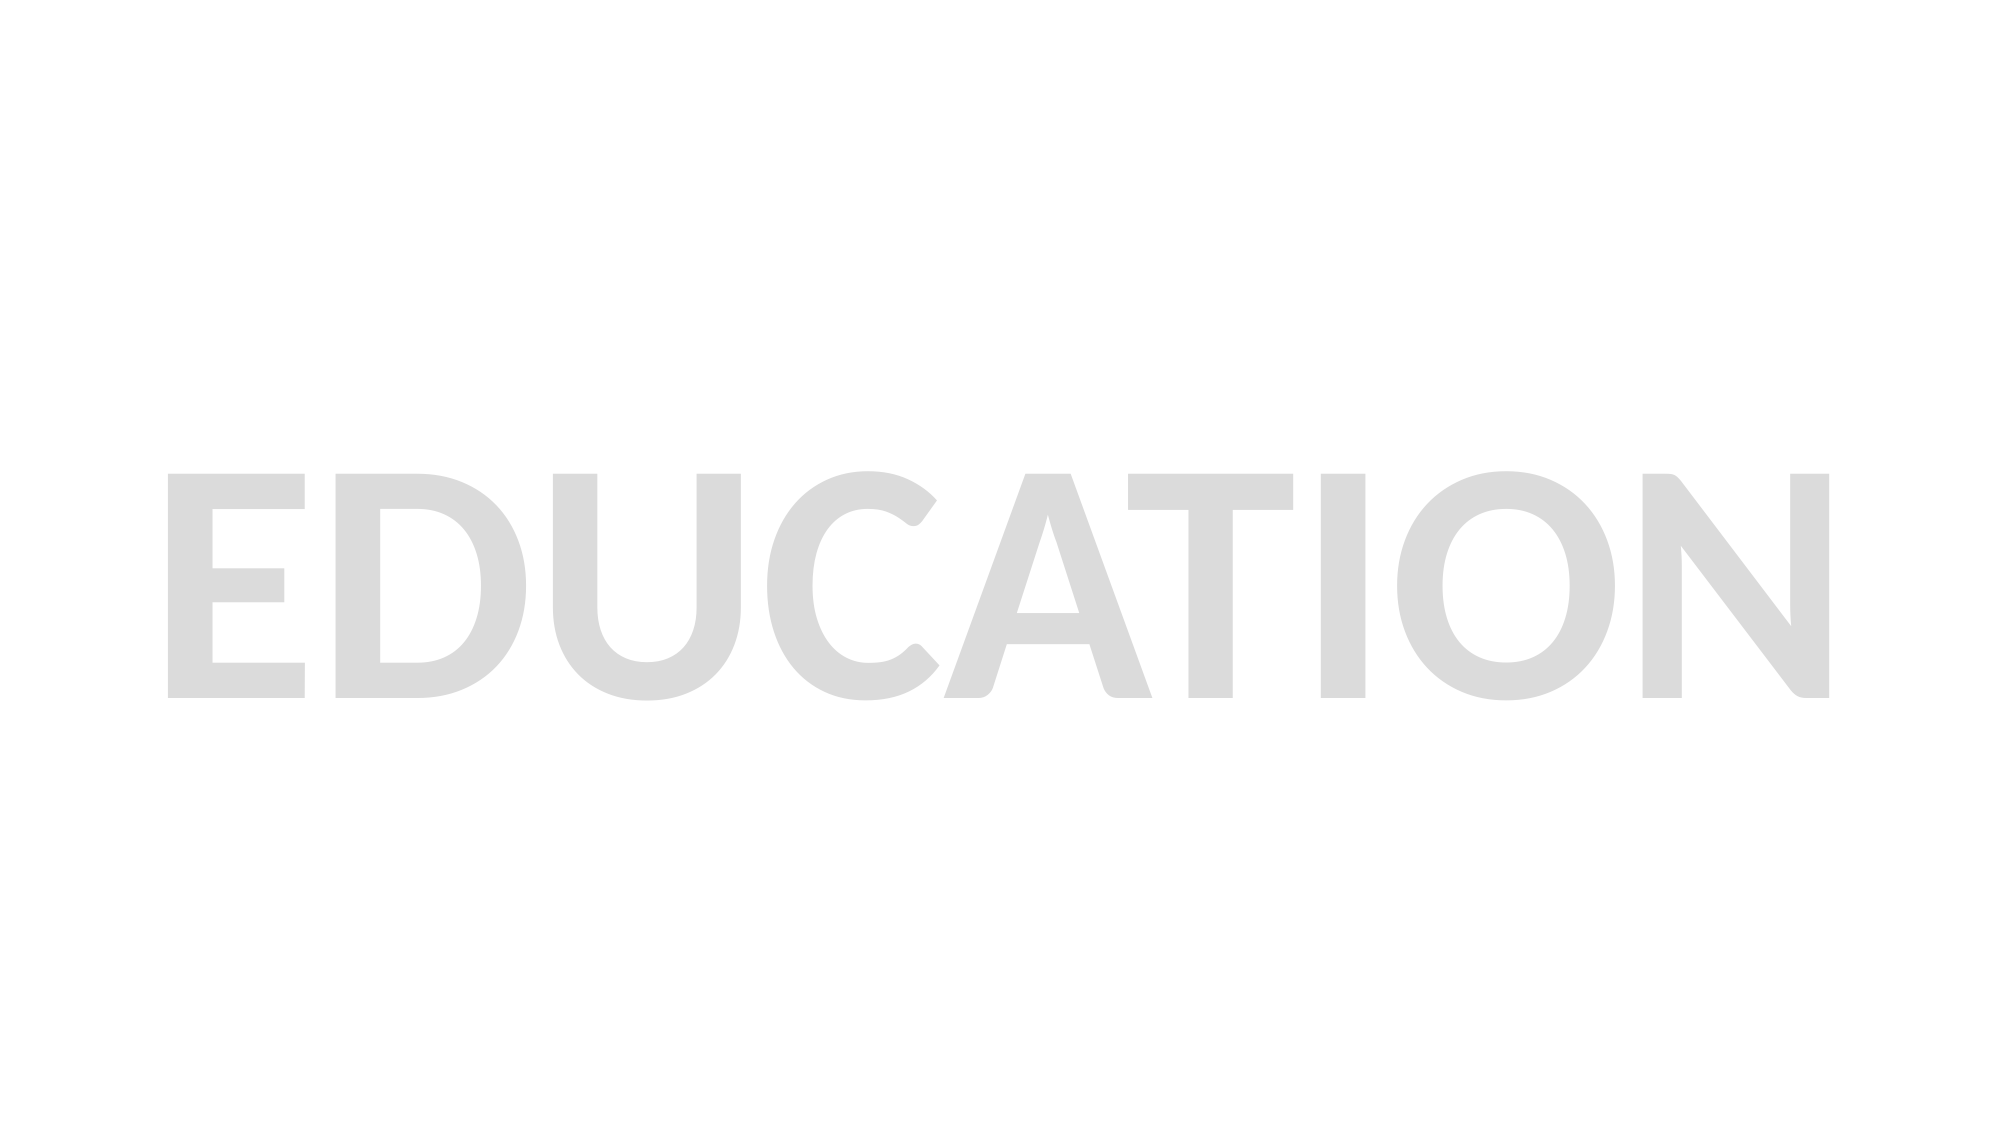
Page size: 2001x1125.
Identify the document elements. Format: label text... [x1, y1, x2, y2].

text_box EDUCATION [133, 345, 1867, 776]
